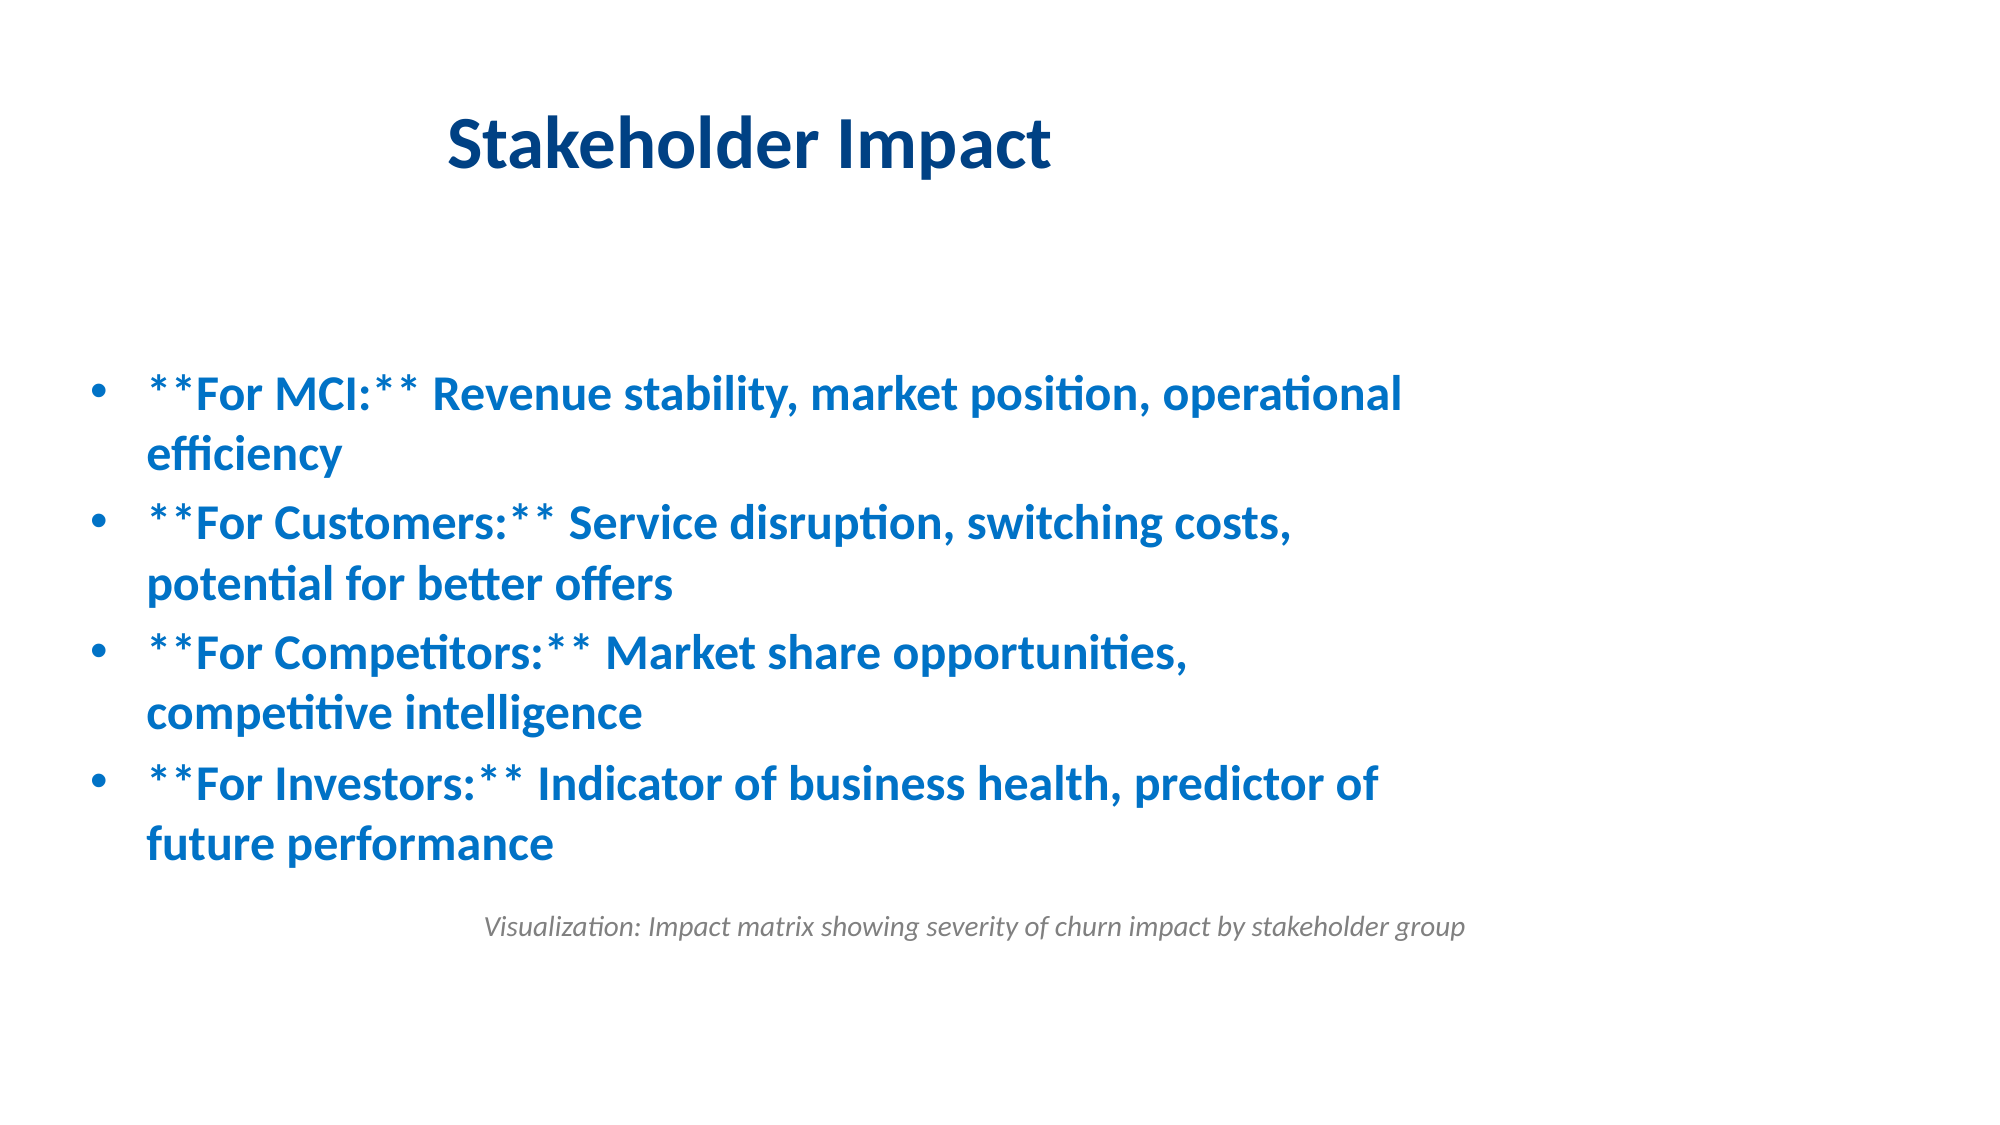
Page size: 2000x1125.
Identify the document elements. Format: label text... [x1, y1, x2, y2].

title Stakeholder Impact [75, 45, 1425, 233]
list **For MCI:** Revenue stability, market position, operational efficiency **For Customers:** Service disruption, switching costs, potential for better offers **For Competitors:** Market share opportunities, competitive intelligence **For Investors:** Indicator of business health, predictor of future performance [75, 262, 1425, 1005]
text_box Visualization: Impact matrix showing severity of churn impact by stakeholder group [468, 899, 1482, 950]
